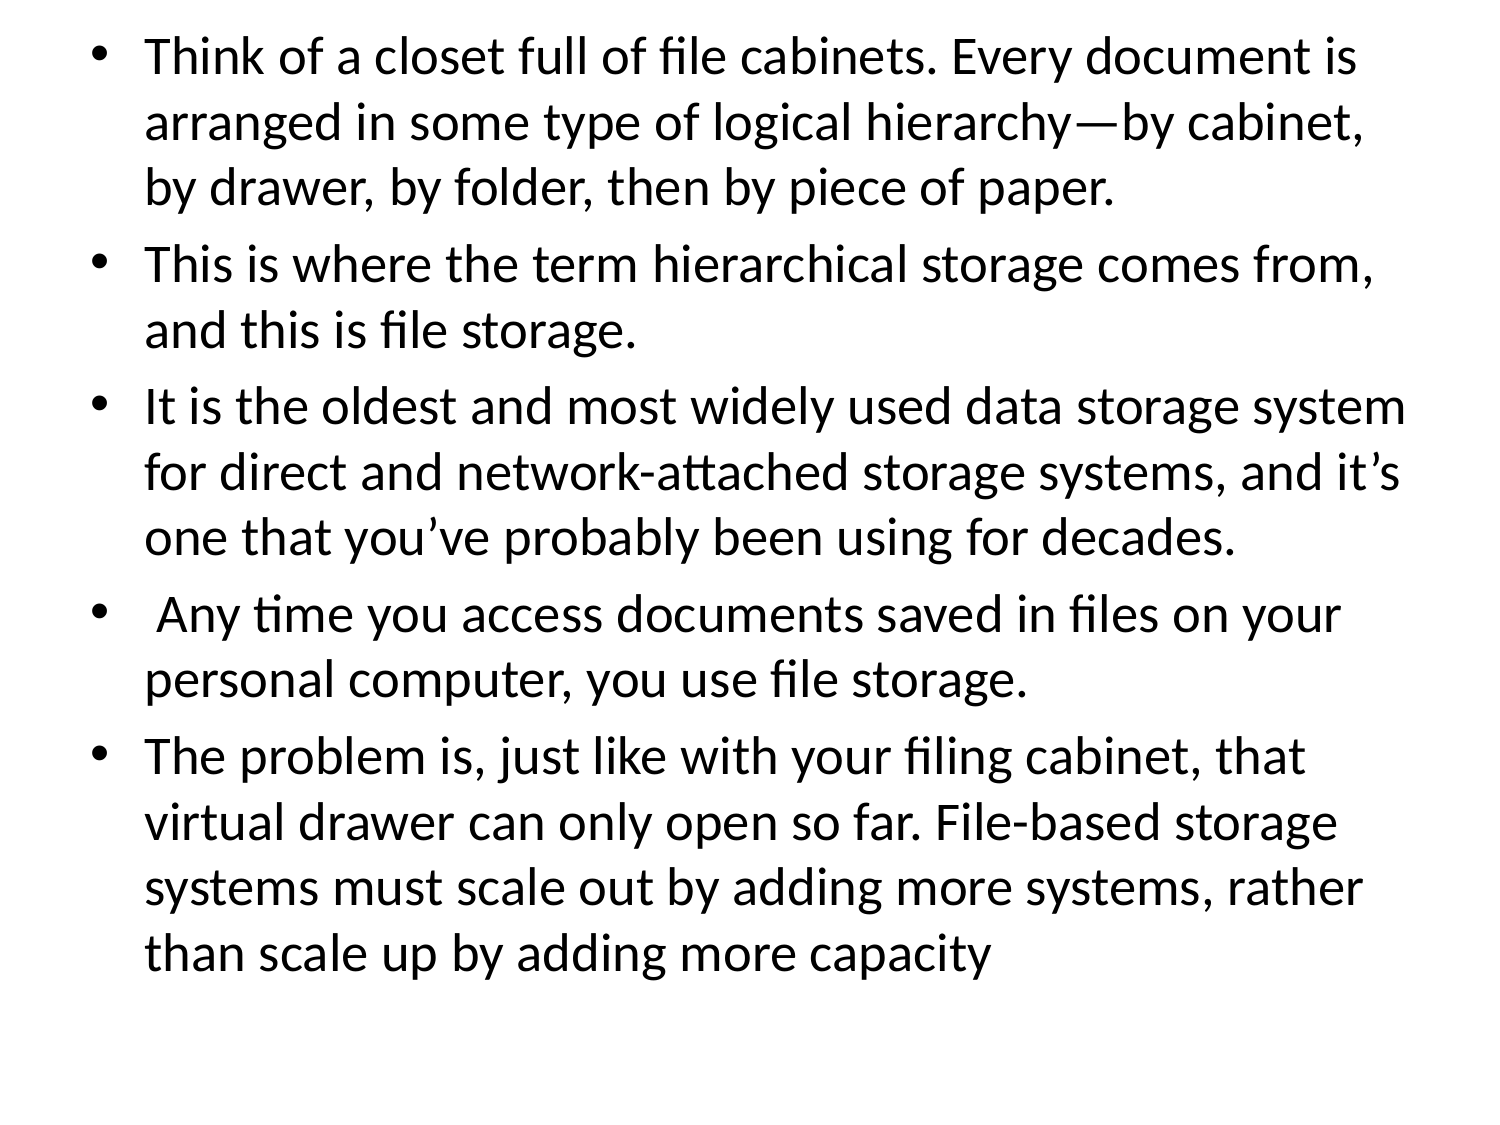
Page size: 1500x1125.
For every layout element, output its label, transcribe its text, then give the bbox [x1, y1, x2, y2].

list Think of a closet full of file cabinets. Every document is arranged in some type of logical hierarchy—by cabinet, by drawer, by folder, then by piece of paper. This is where the term hierarchical storage comes from, and this is file storage. It is the oldest and most widely used data storage system for direct and network-attached storage systems, and it’s one that you’ve probably been using for decades. Any time you access documents saved in files on your personal computer, you use file storage. The problem is, just like with your filing cabinet, that virtual drawer can only open so far. File-based storage systems must scale out by adding more systems, rather than scale up by adding more capacity [75, 12, 1425, 1063]
